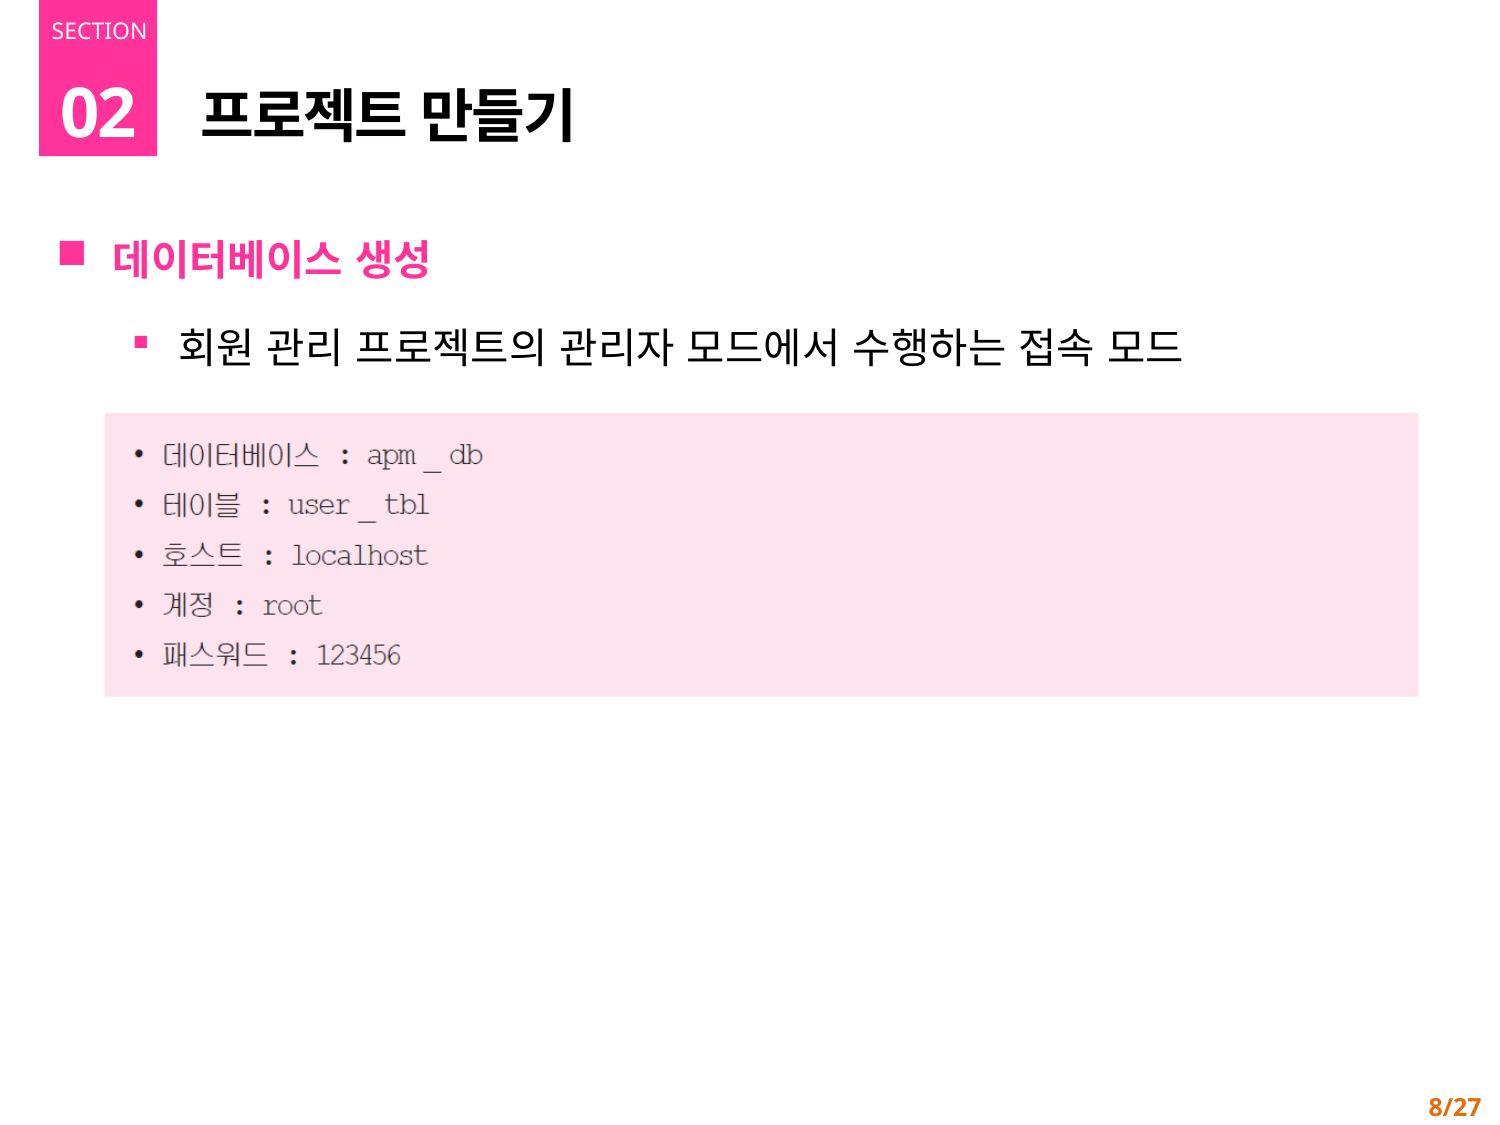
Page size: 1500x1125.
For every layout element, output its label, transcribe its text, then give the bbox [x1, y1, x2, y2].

title 프로젝트 만들기 [185, 75, 1463, 153]
picture [88, 402, 1436, 710]
text_box 02 [39, 70, 158, 149]
text_box 회원 관리 프로젝트의 관리자 모드에서 수행하는 접속 모드 [41, 314, 1459, 393]
list 데이터베이스 생성 [41, 226, 1459, 305]
